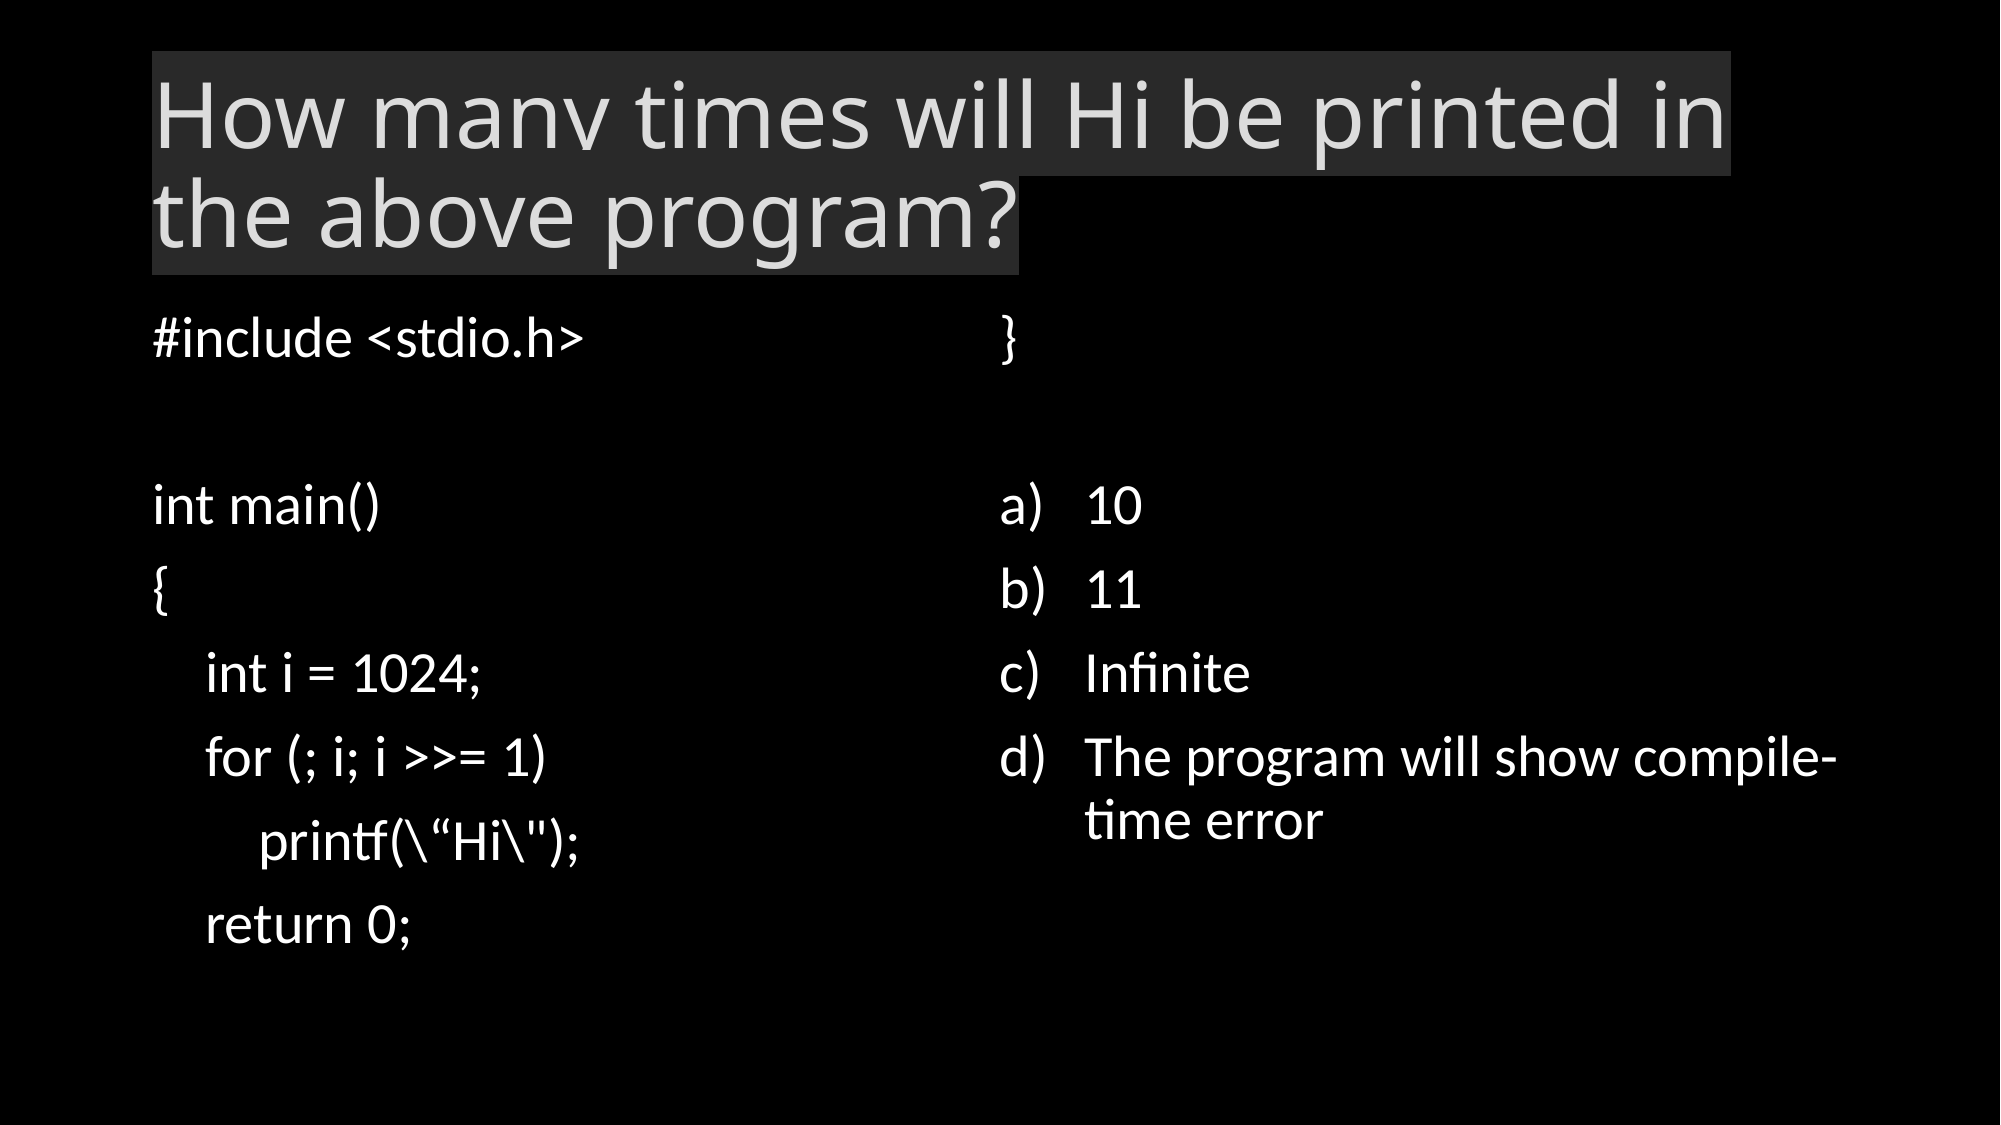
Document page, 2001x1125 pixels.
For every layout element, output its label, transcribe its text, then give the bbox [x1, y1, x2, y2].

title How many times will Hi be printed in the above program? [137, 59, 1863, 278]
list #include <stdio.h> int main() { int i = 1024; for (; i; i >>= 1) printf(\“Hi\"); return 0; } 10 11 Infinite The program will show compile-time error [137, 299, 1863, 1014]
